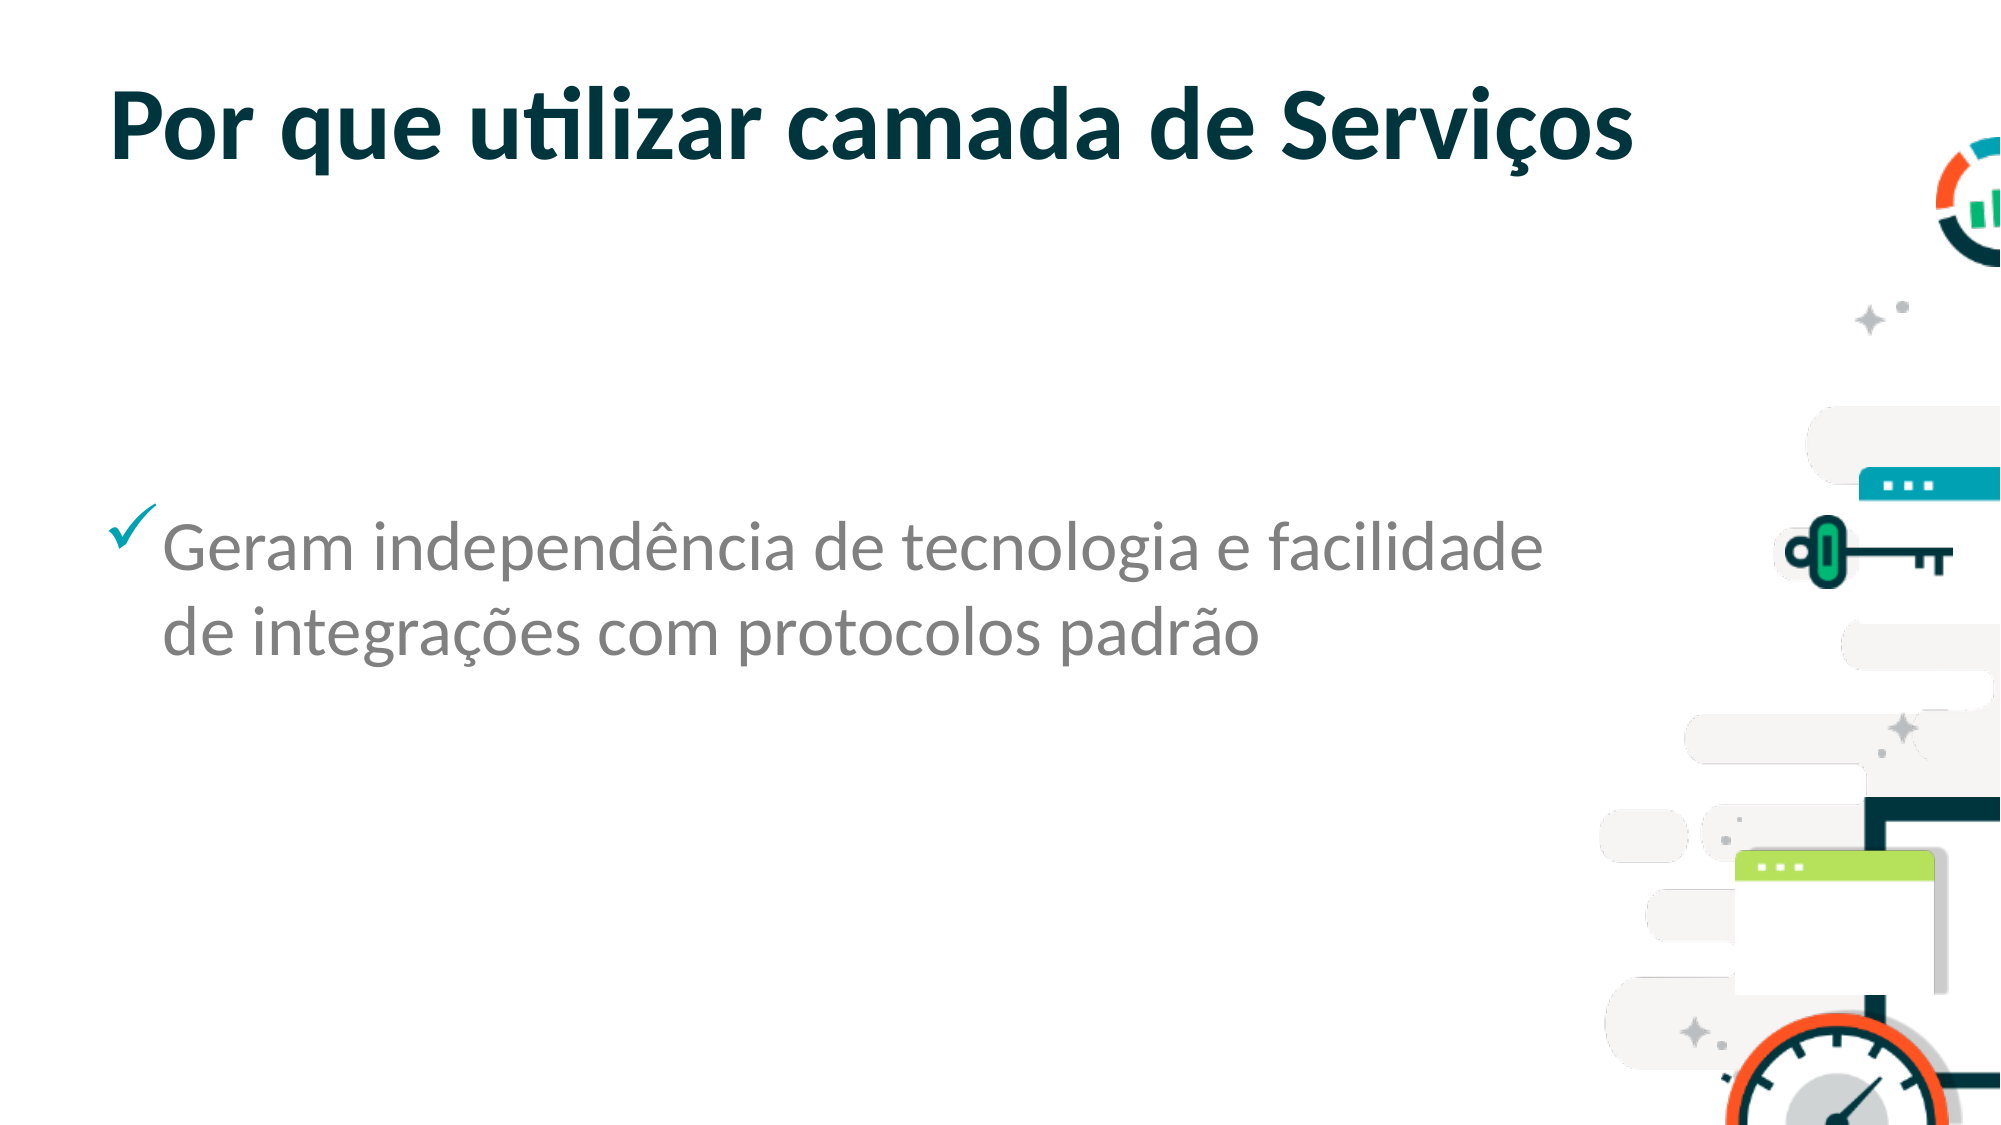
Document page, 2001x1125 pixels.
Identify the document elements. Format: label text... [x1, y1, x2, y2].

title Por que utilizar camada de Serviços [94, 27, 1892, 226]
subtitle Geram independência de tecnologia e facilidade de integrações com protocolos padrão [89, 249, 1590, 1025]
picture [1599, 406, 2000, 1125]
picture [1936, 137, 2000, 267]
picture [1896, 301, 1909, 313]
picture [1854, 304, 1886, 336]
